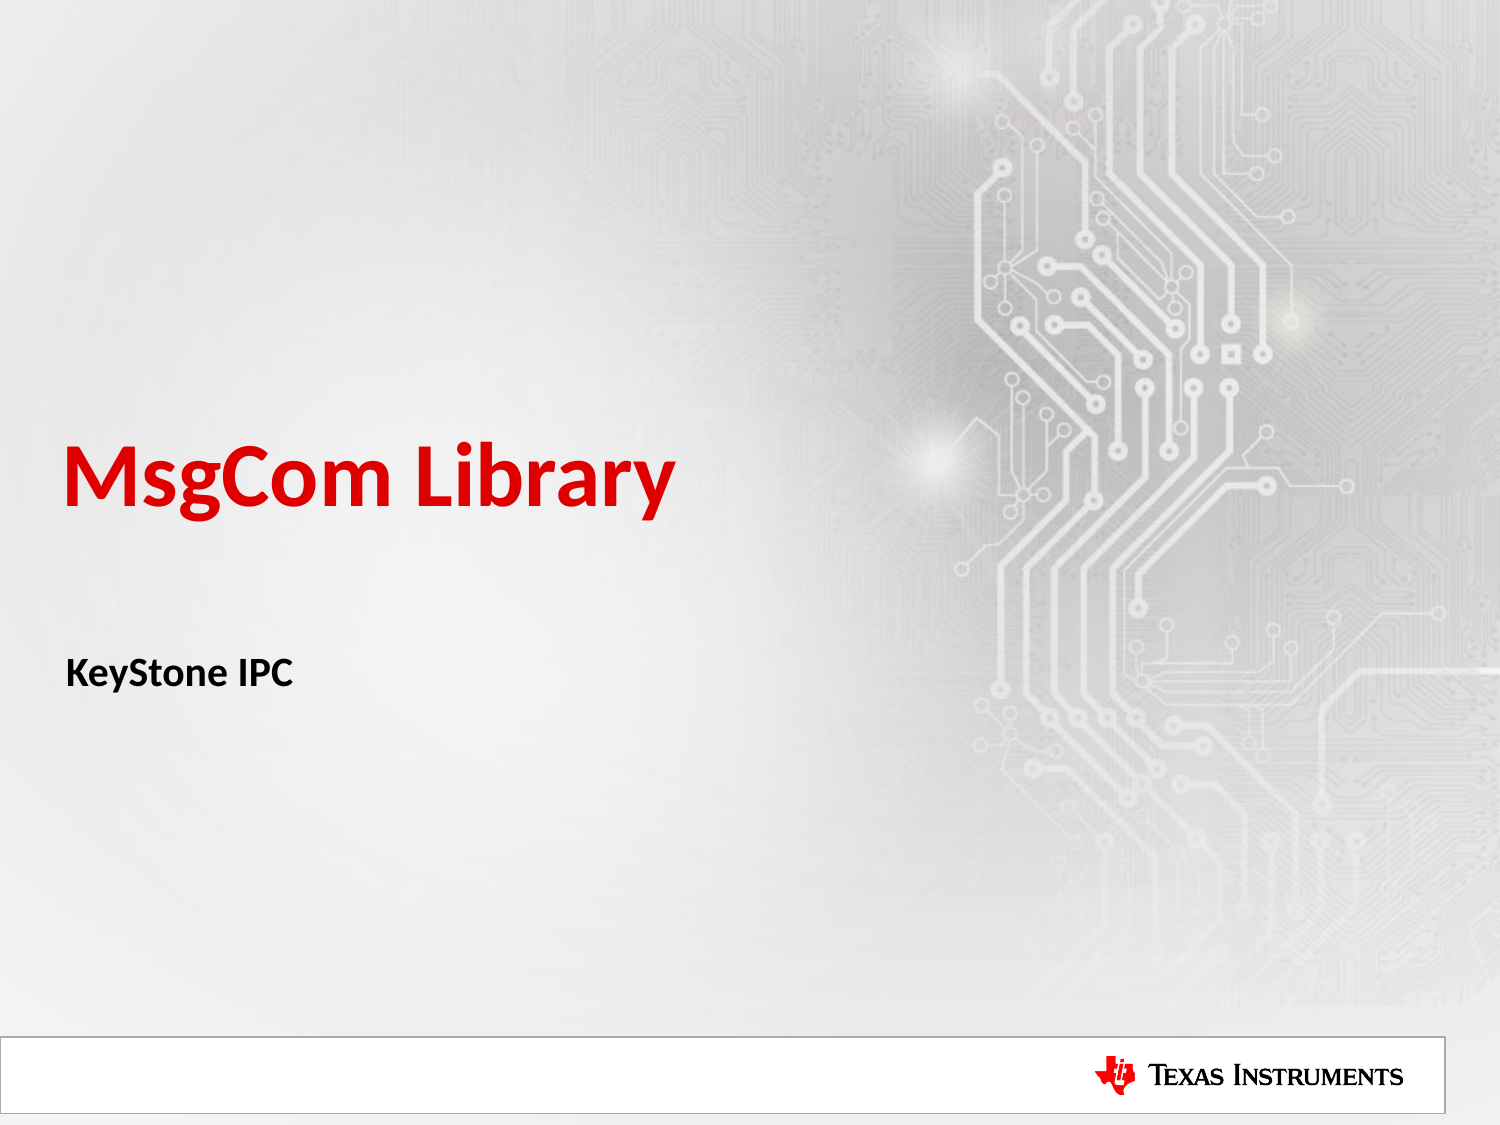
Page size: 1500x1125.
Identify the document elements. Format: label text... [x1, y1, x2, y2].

picture [0, 0, 1500, 1125]
picture [1095, 1056, 1403, 1095]
title MsgCom Library [46, 349, 1452, 591]
subtitle KeyStone IPC [50, 637, 1451, 926]
